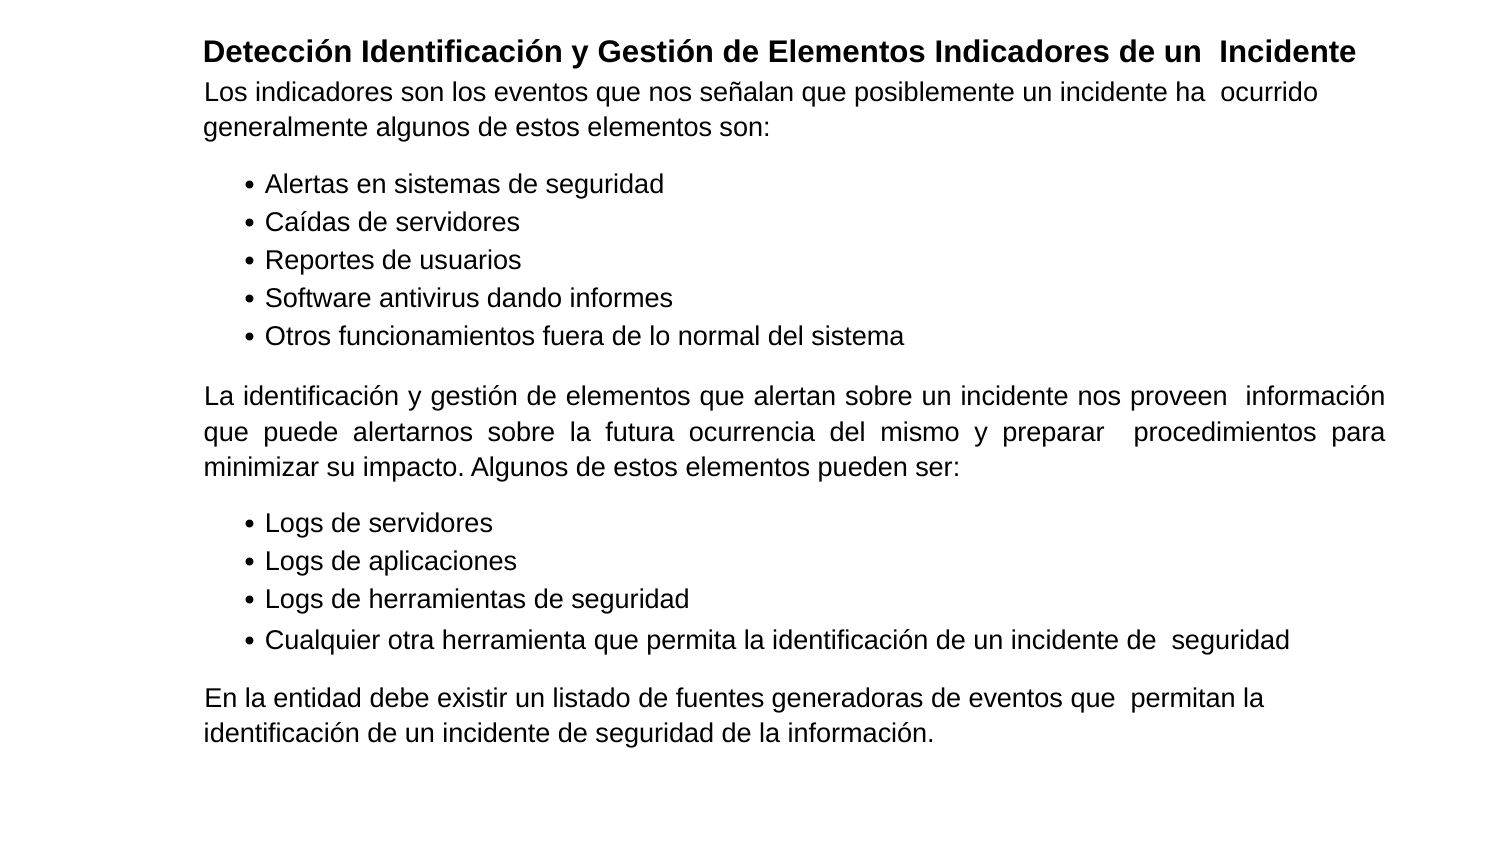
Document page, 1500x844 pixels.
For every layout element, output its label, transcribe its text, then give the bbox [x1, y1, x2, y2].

list Detección Identificación y Gestión de Elementos Indicadores de un Incidente Los indicadores son los eventos que nos señalan que posiblemente un incidente ha ocurrido generalmente algunos de estos elementos son: ∙ Alertas en sistemas de seguridad ∙ Caídas de servidores ∙ Reportes de usuarios ∙ Software antivirus dando informes ∙ Otros funcionamientos fuera de lo normal del sistema La identificación y gestión de elementos que alertan sobre un incidente nos proveen información que puede alertarnos sobre la futura ocurrencia del mismo y preparar procedimientos para minimizar su impacto. Algunos de estos elementos pueden ser: ∙ Logs de servidores ∙ Logs de aplicaciones ∙ Logs de herramientas de seguridad ∙ Cualquier otra herramienta que permita la identificación de un incidente de seguridad En la entidad debe existir un listado de fuentes generadoras de eventos que permitan la identificación de un incidente de seguridad de la información. [51, 0, 1449, 823]
